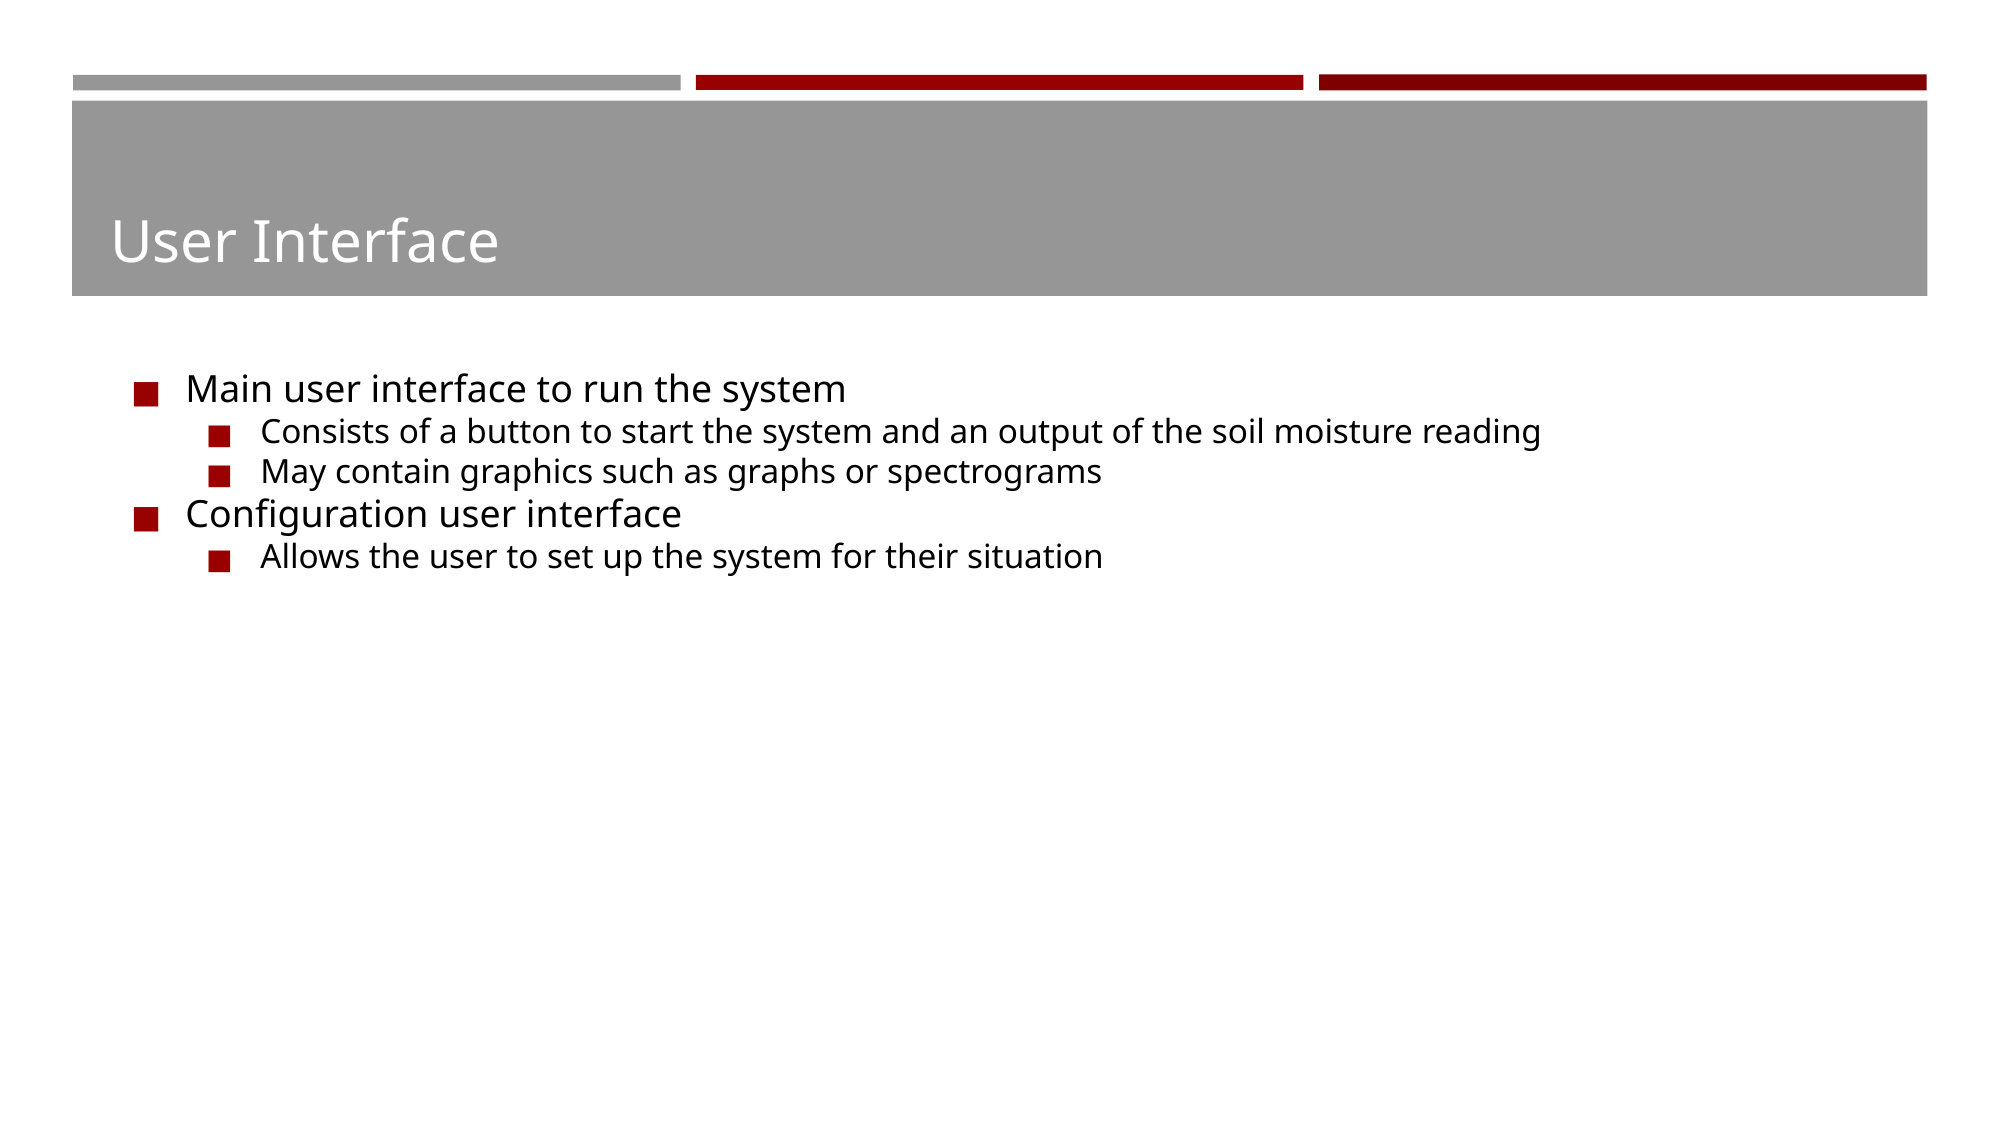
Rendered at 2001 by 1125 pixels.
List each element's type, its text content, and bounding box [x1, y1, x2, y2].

list Main user interface to run the system Consists of a button to start the system and an output of the soil moisture reading May contain graphics such as graphs or spectrograms Configuration user interface Allows the user to set up the system for their situation [95, 357, 1905, 962]
title User Interface [95, 115, 1905, 282]
